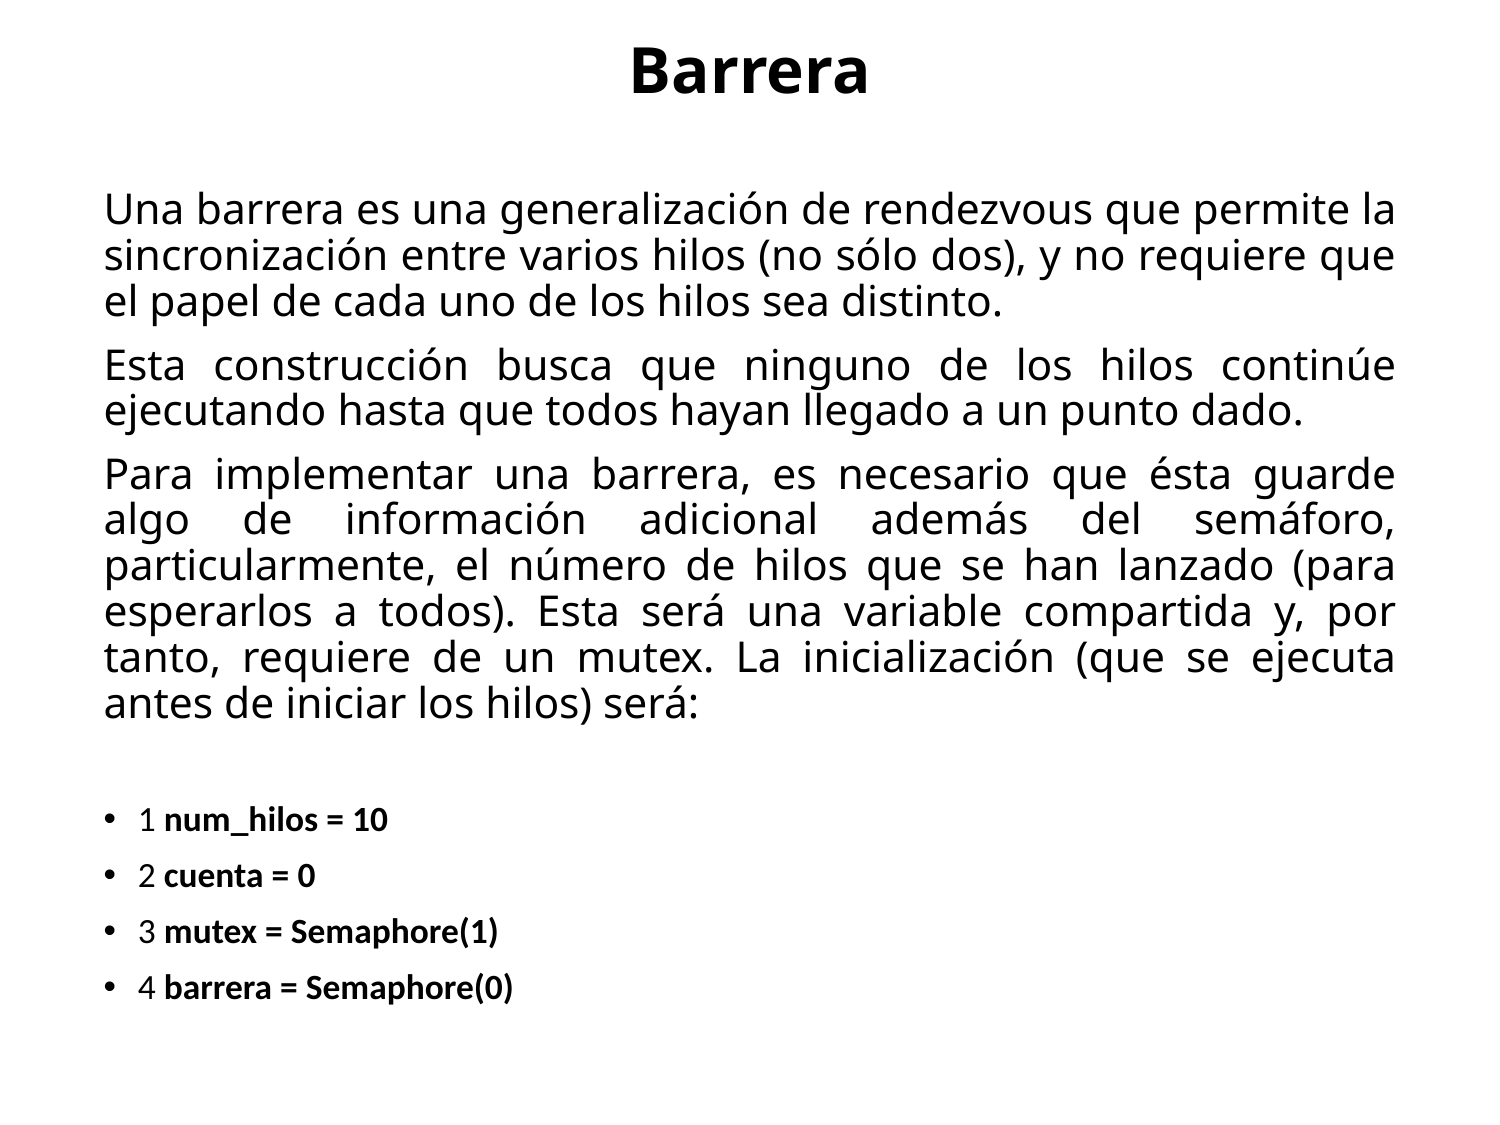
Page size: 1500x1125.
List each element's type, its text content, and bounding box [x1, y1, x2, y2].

list Barrera Una barrera es una generalización de rendezvous que permite la sincronización entre varios hilos (no sólo dos), y no requiere que el papel de cada uno de los hilos sea distinto. Esta construcción busca que ninguno de los hilos continúe ejecutando hasta que todos hayan llegado a un punto dado. Para implementar una barrera, es necesario que ésta guarde algo de información adicional además del semáforo, particularmente, el número de hilos que se han lanzado (para esperarlos a todos). Esta será una variable compartida y, por tanto, requiere de un mutex. La inicialización (que se ejecuta antes de iniciar los hilos) será: 1 num_hilos = 10 2 cuenta = 0 3 mutex = Semaphore(1) 4 barrera = Semaphore(0) [88, 31, 1412, 1024]
